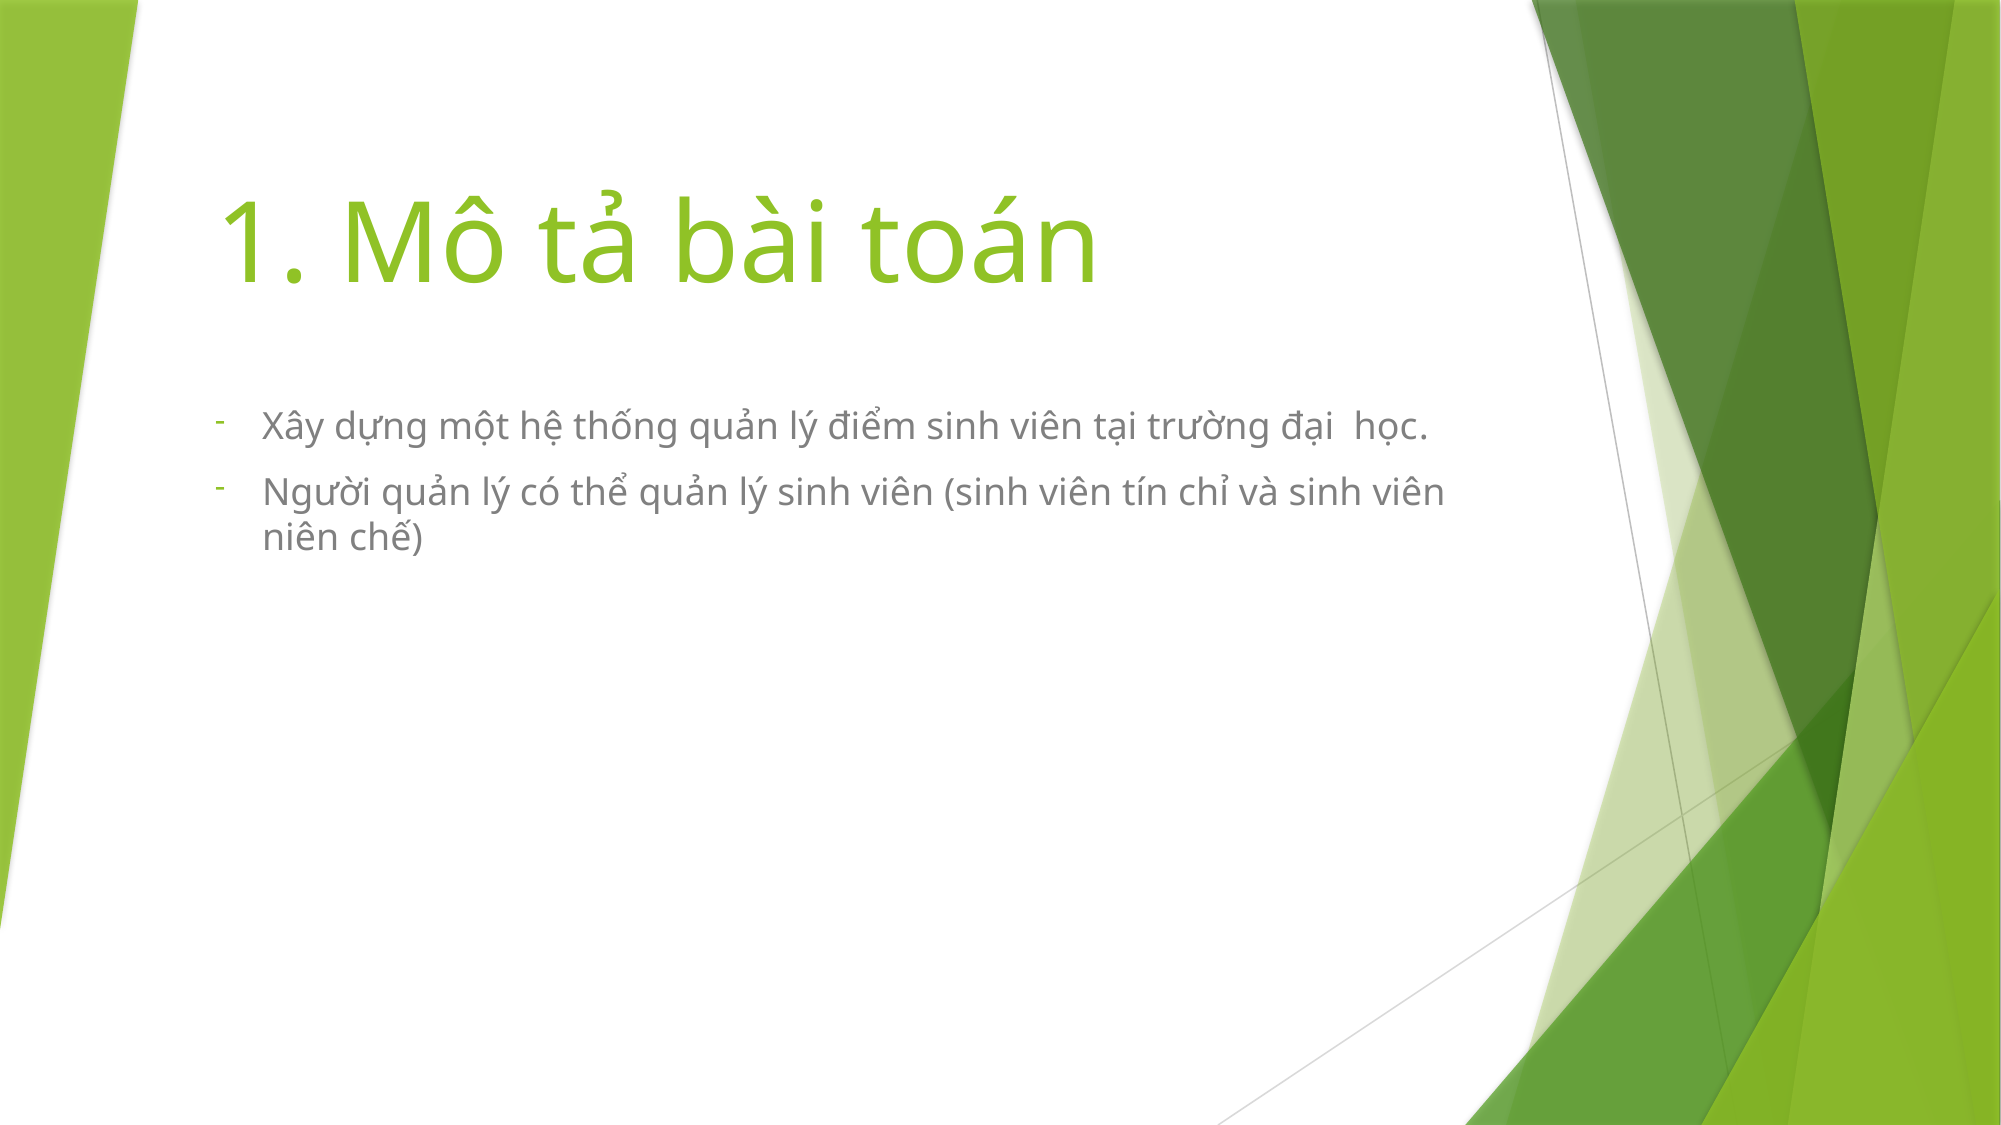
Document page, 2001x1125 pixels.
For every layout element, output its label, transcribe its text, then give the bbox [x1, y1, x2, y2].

title 1. Mô tả bài toán [200, 110, 1475, 313]
subtitle Xây dựng một hệ thống quản lý điểm sinh viên tại trường đại học. Người quản lý có thể quản lý sinh viên (sinh viên tín chỉ và sinh viên niên chế) [200, 394, 1475, 747]
